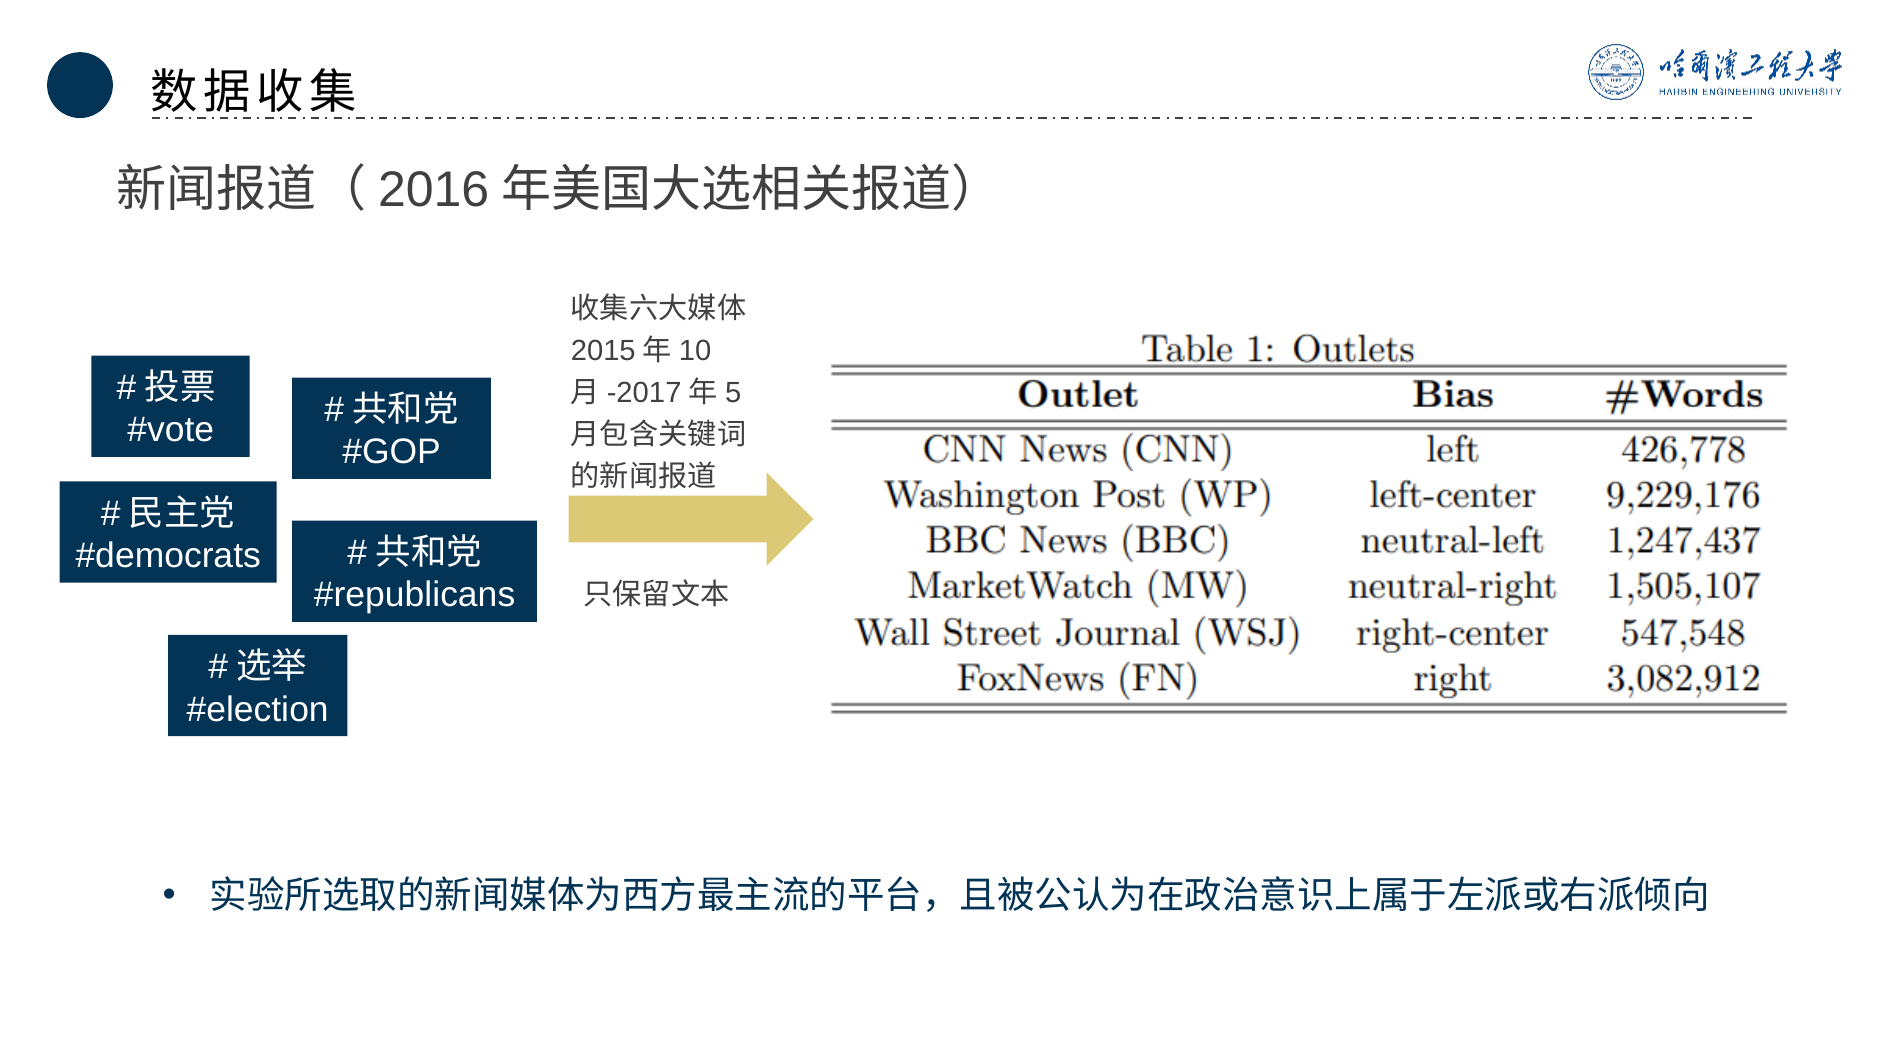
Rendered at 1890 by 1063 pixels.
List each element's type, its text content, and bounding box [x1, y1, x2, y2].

text_box #共和党 #GOP [291, 377, 492, 480]
text_box #民主党 #democrats [58, 480, 278, 584]
picture [797, 302, 1831, 736]
text_box [46, 51, 114, 120]
text_box 收集六大媒体2015年10月-2017年5月包含关键词的新闻报道 [556, 275, 771, 500]
text_box 只保留文本 [568, 561, 745, 618]
text_box [567, 475, 797, 569]
text_box 实验所选取的新闻媒体为西方最主流的平台，且被公认为在政治意识上属于左派或右派倾向 [147, 855, 1725, 924]
text_box #共和党 #republicans [291, 520, 538, 623]
picture [1576, 30, 1854, 114]
text_box #选举 #election [167, 634, 349, 737]
text_box 新闻报道（2016年美国大选相关报道） [101, 136, 1250, 224]
text_box #投票#vote [90, 354, 251, 458]
text_box 数据收集 [135, 42, 1654, 126]
